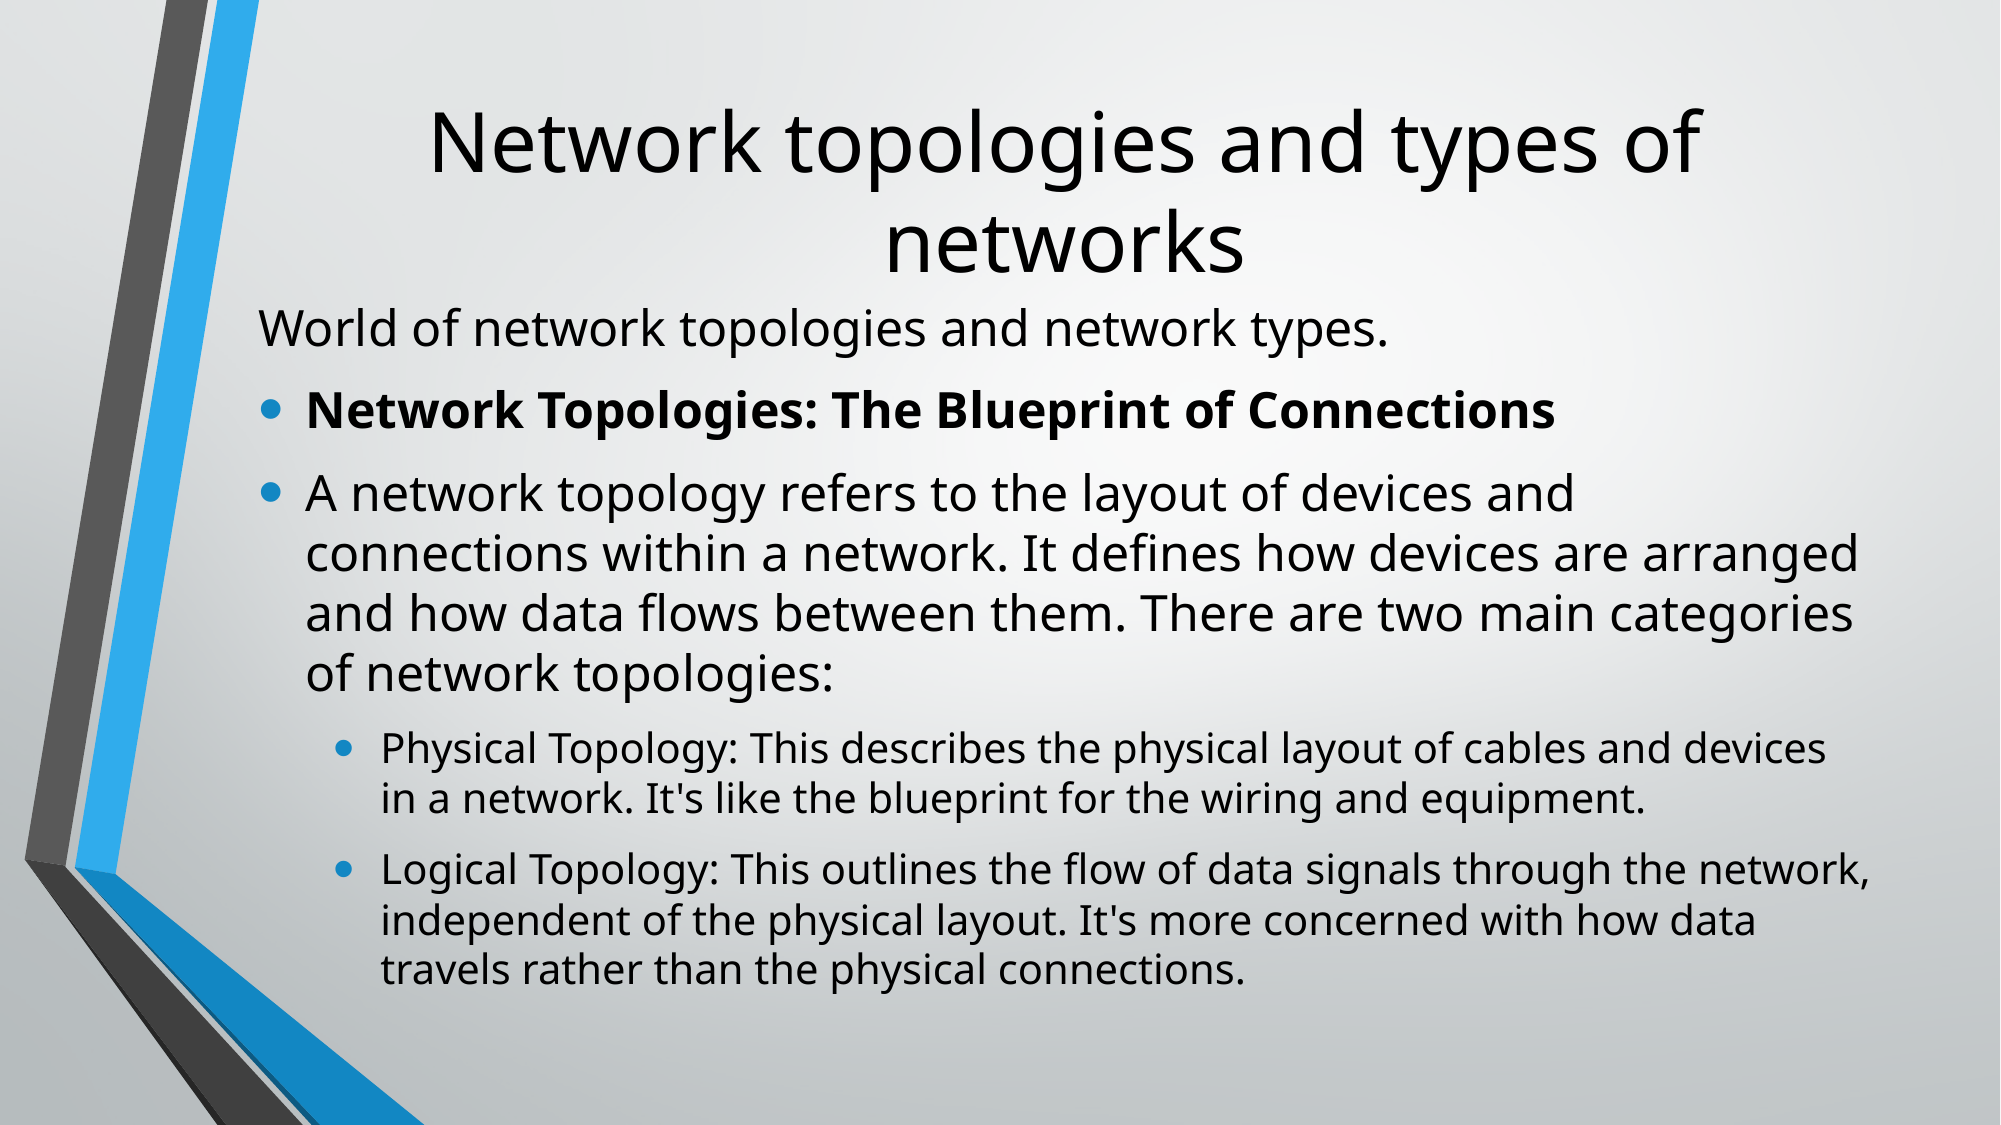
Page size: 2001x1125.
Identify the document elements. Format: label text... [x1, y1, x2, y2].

title Network topologies and types of networks [243, 112, 1887, 266]
list World of network topologies and network types. Network Topologies: The Blueprint of Connections A network topology refers to the layout of devices and connections within a network. It defines how devices are arranged and how data flows between them. There are two main categories of network topologies: Physical Topology: This describes the physical layout of cables and devices in a network. It's like the blueprint for the wiring and equipment. Logical Topology: This outlines the flow of data signals through the network, independent of the physical layout. It's more concerned with how data travels rather than the physical connections. [243, 266, 1887, 1024]
